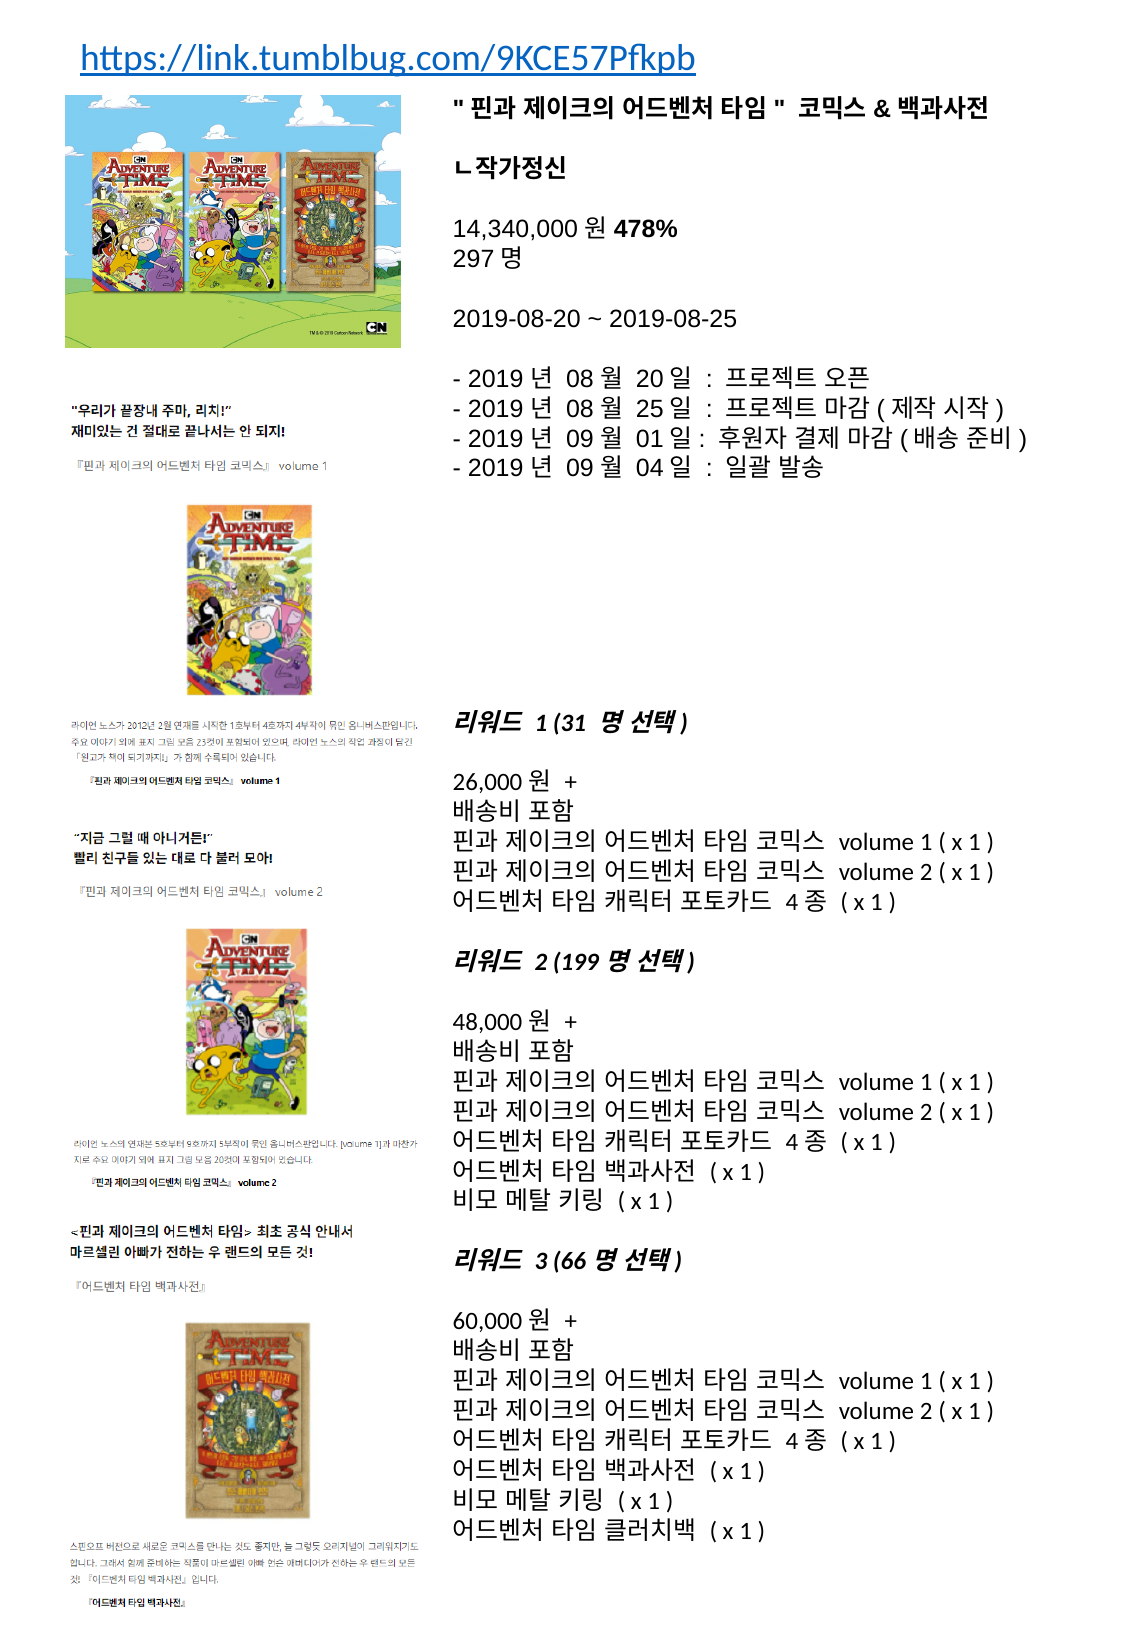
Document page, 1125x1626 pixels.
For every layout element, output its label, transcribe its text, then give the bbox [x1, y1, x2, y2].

text_box https://link.tumblbug.com/9KCE57Pfkpb [65, 25, 844, 131]
text_box 리워드 1 (31 명 선택) 26,000원 + 배송비 포함 핀과 제이크의 어드벤처 타임 코믹스 volume 1 ( x 1 ) 핀과 제이크의 어드벤처 타임 코믹스 volume 2 ( x 1 ) 어드벤처 타임 캐릭터 포토카드 4종 ( x 1 ) 리워드 2 (199명 선택) 48,000원 + 배송비 포함 핀과 제이크의 어드벤처 타임 코믹스 volume 1 ( x 1 ) 핀과 제이크의 어드벤처 타임 코믹스 volume 2 ( x 1 ) 어드벤처 타임 캐릭터 포토카드 4종 ( x 1 ) 어드벤처 타임 백과사전 ( x 1 ) 비모 메탈 키링 ( x 1 ) 리워드 3 (66명 선택) 60,000원 + 배송비 포함 핀과 제이크의 어드벤처 타임 코믹스 volume 1 ( x 1 ) 핀과 제이크의 어드벤처 타임 코믹스 volume 2 ( x 1 ) 어드벤처 타임 캐릭터 포토카드 4종 ( x 1 ) 어드벤처 타임 백과사전 ( x 1 ) 비모 메탈 키링 ( x 1 ) 어드벤처 타임 클러치백 ( x 1 ) [437, 698, 1109, 1552]
text_box "핀과 제이크의 어드벤처 타임" 코믹스&백과사전 ㄴ작가정신 14,340,000원478% 297명 2019-08-20 ~ 2019-08-25 - 2019년 08월 20일 : 프로젝트 오픈 - 2019년 08월 25일 : 프로젝트 마감(제작 시작) - 2019년 09월 01일: 후원자 결제 마감(배송 준비) - 2019년 09월 04일 : 일괄 발송 [438, 85, 1125, 550]
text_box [65, 390, 421, 1625]
picture [65, 95, 401, 348]
